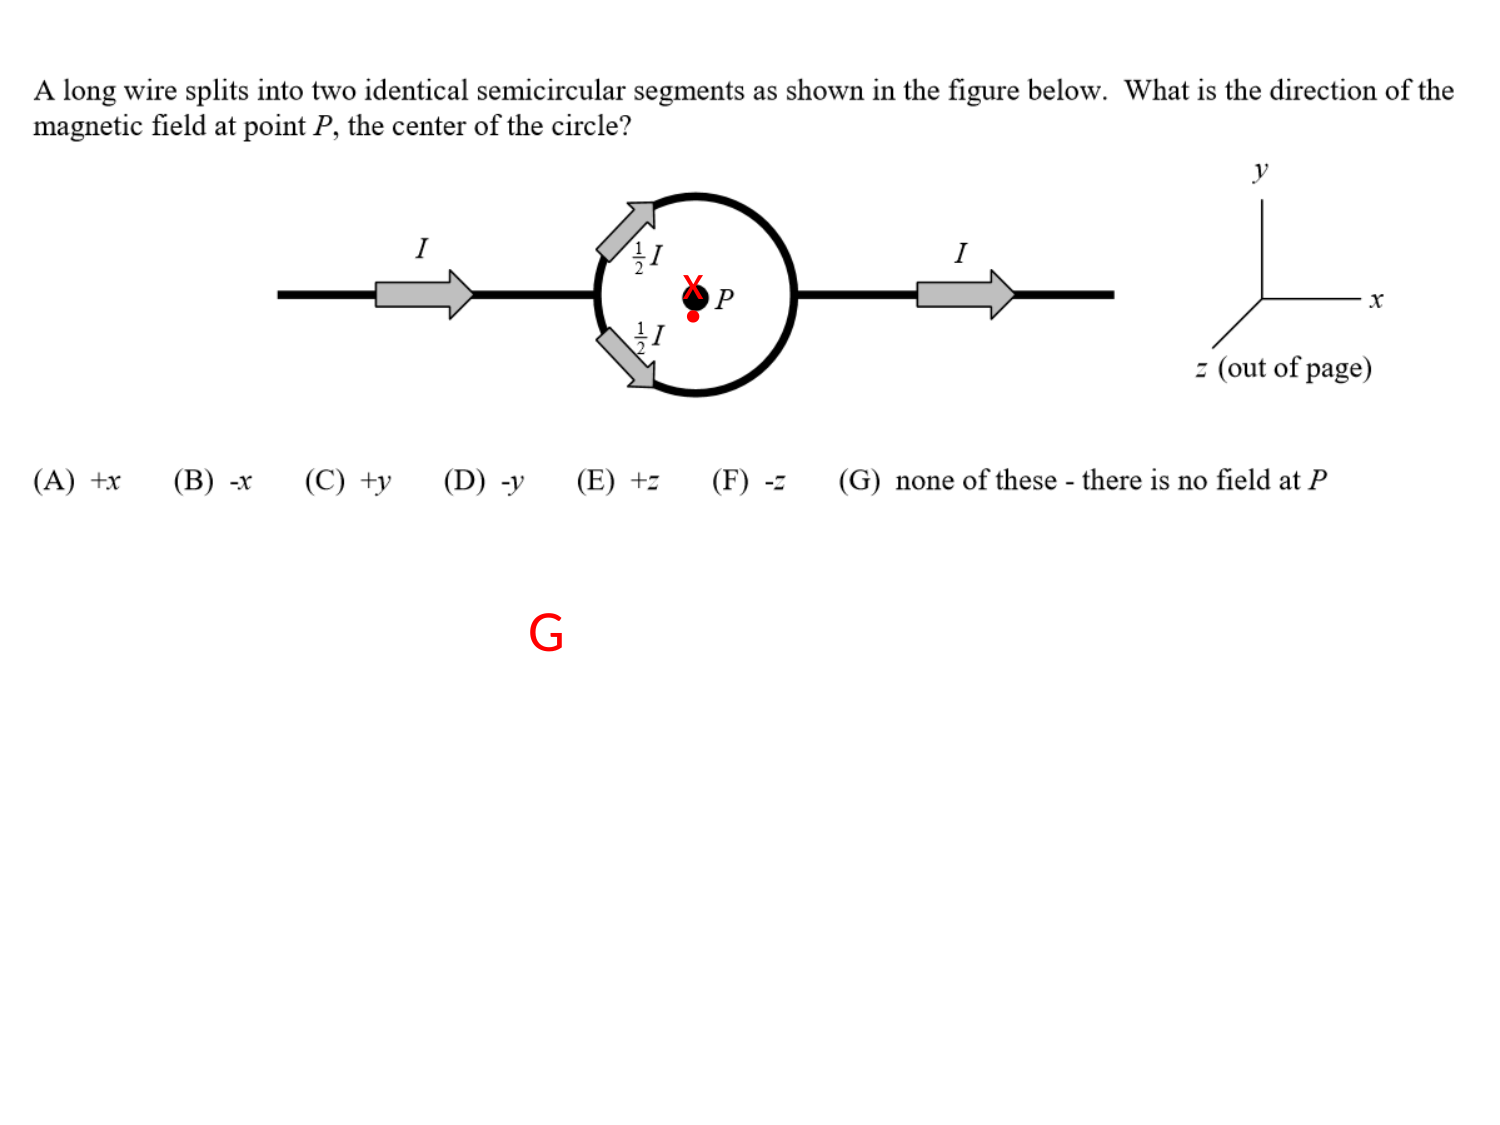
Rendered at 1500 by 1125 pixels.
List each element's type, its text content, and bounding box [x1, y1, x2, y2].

picture [29, 64, 1475, 528]
text_box G [514, 586, 581, 671]
